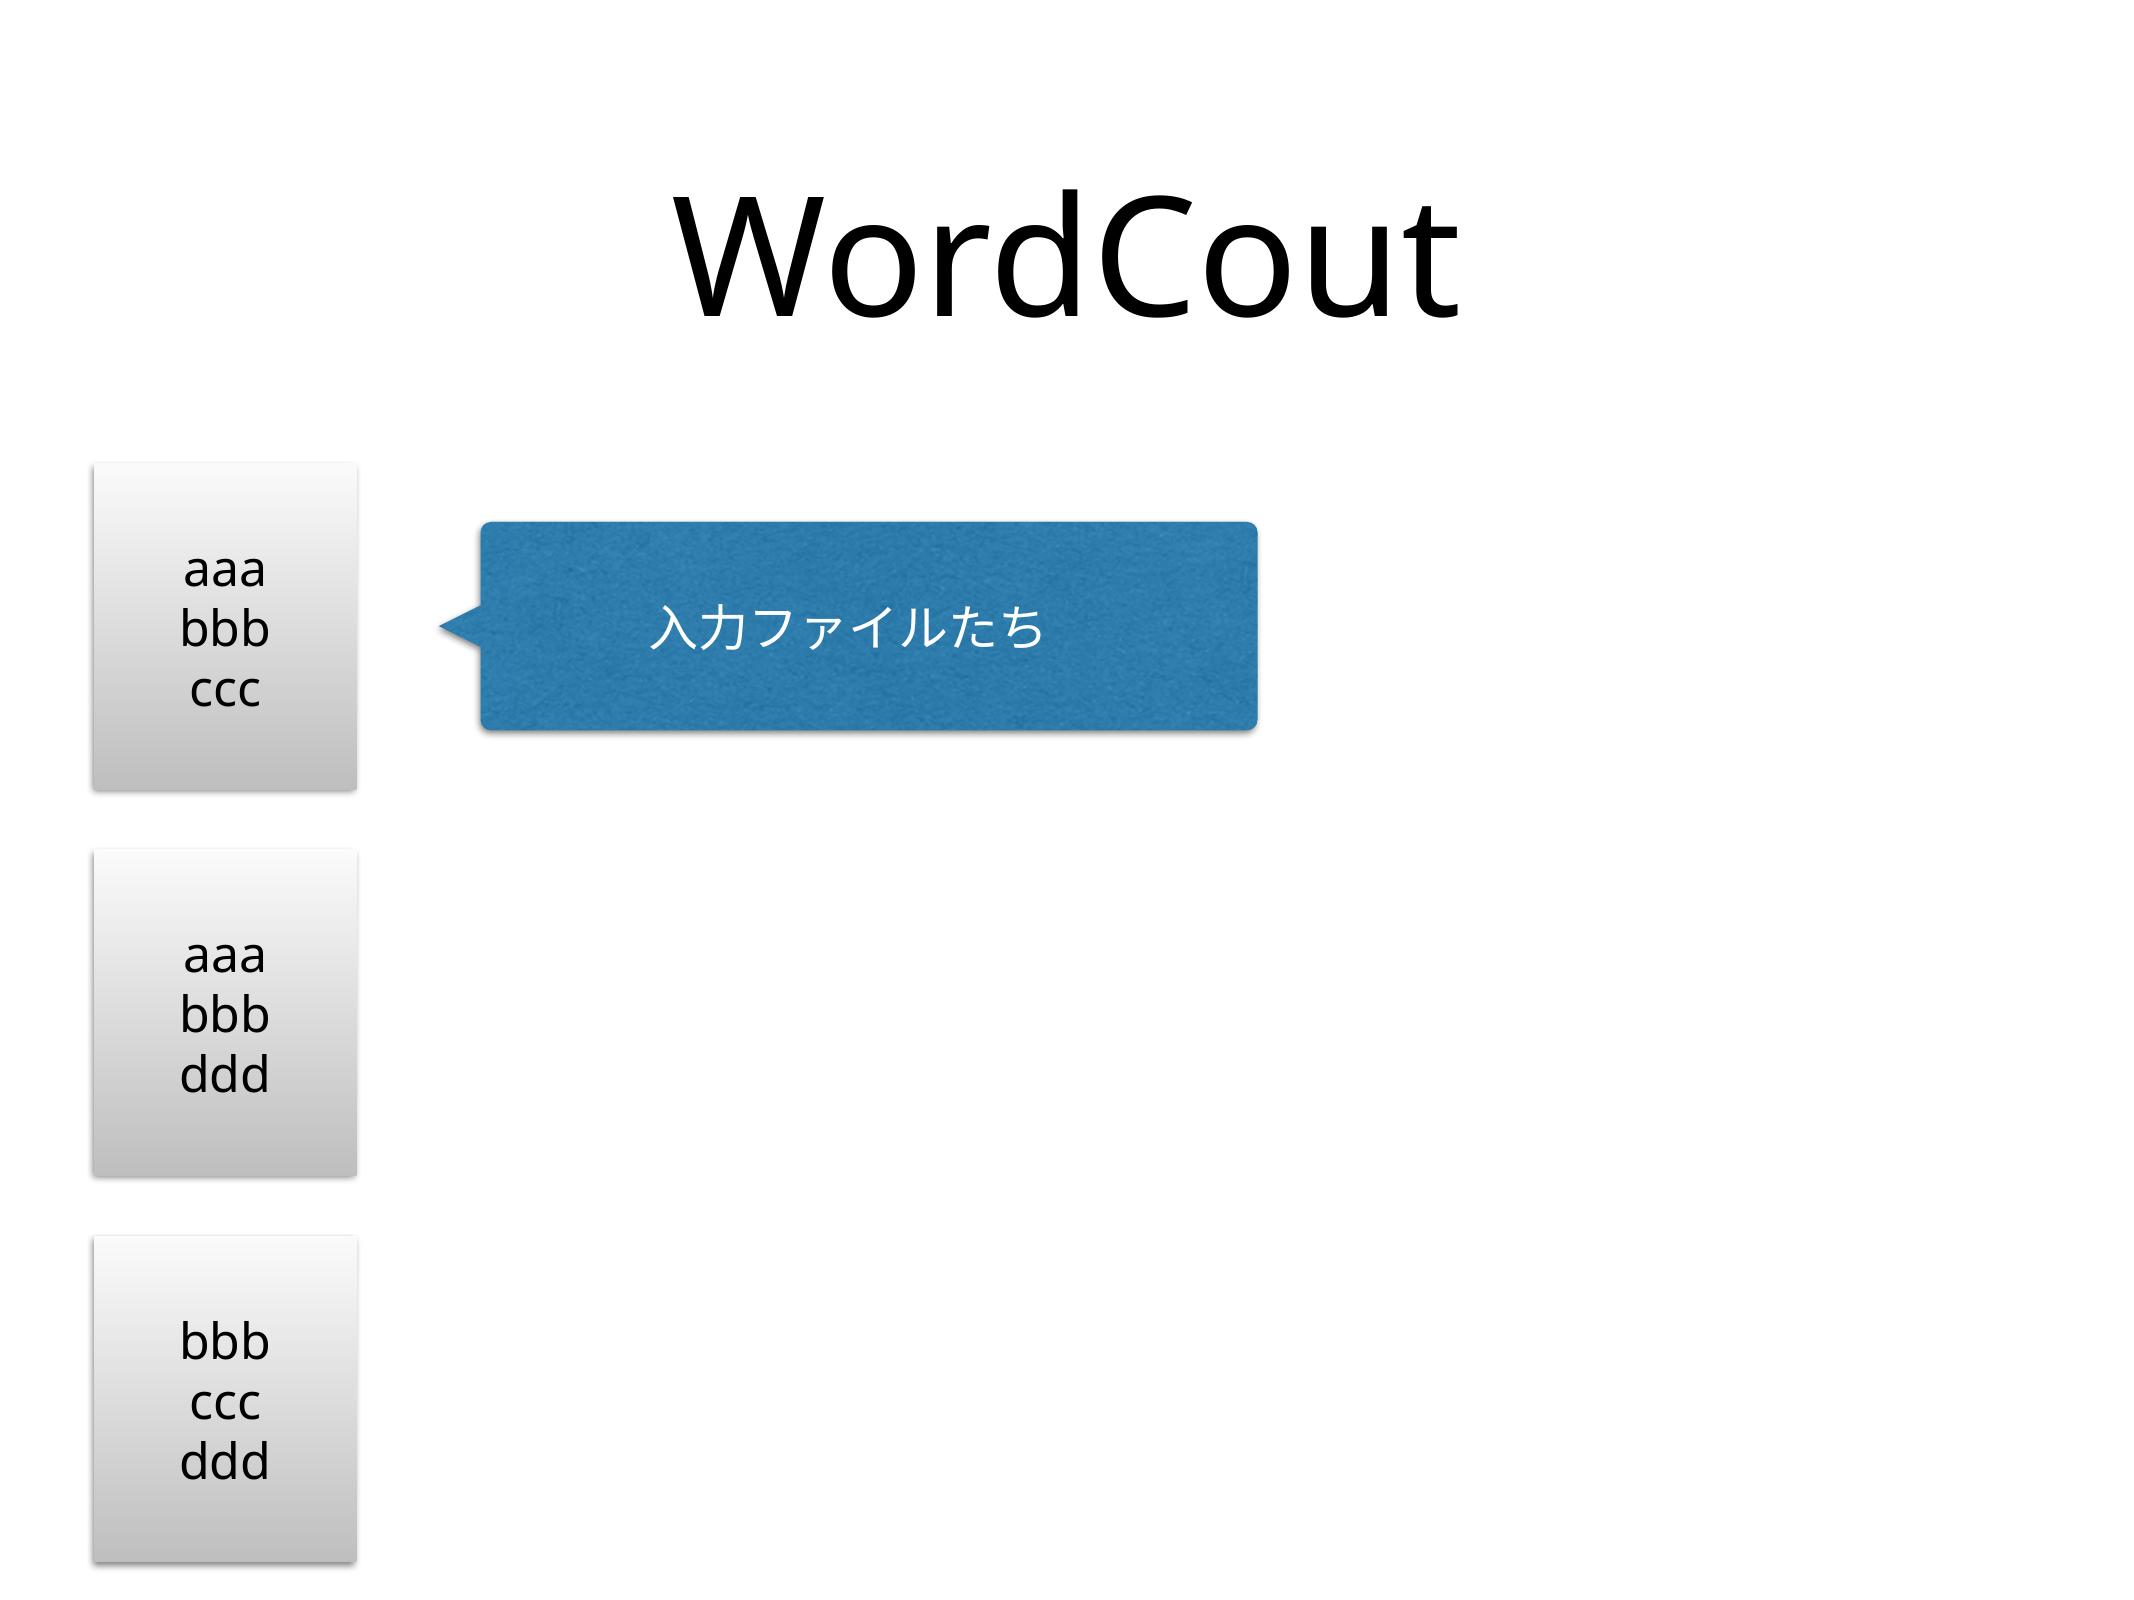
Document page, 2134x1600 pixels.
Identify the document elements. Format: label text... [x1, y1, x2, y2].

text_box 入力ファイルたち [438, 521, 1258, 731]
title WordCout [155, 72, 1978, 428]
text_box bbb ccc ddd [94, 1236, 357, 1562]
text_box aaa bbb ddd [94, 849, 357, 1176]
text_box aaa bbb ccc [94, 463, 357, 790]
